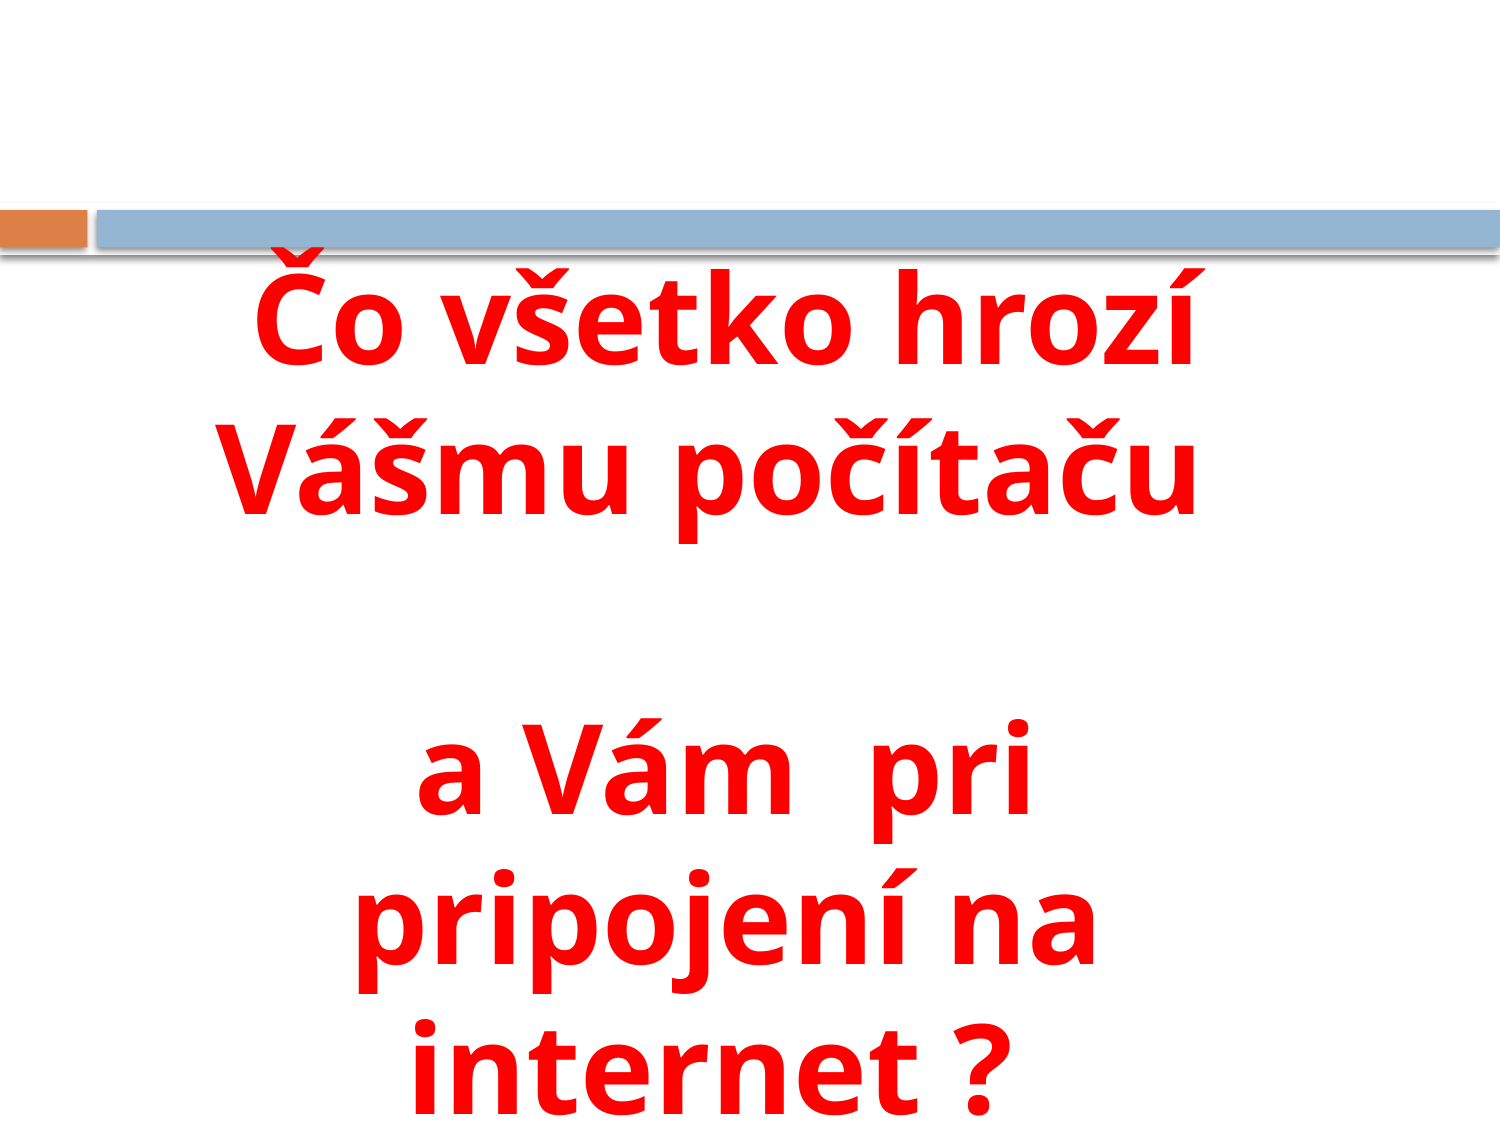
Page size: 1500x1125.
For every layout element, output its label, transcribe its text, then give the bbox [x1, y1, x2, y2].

text_box Čo všetko hrozí Vášmu počítaču a Vám pri pripojení na internet ? [194, 231, 1258, 1125]
